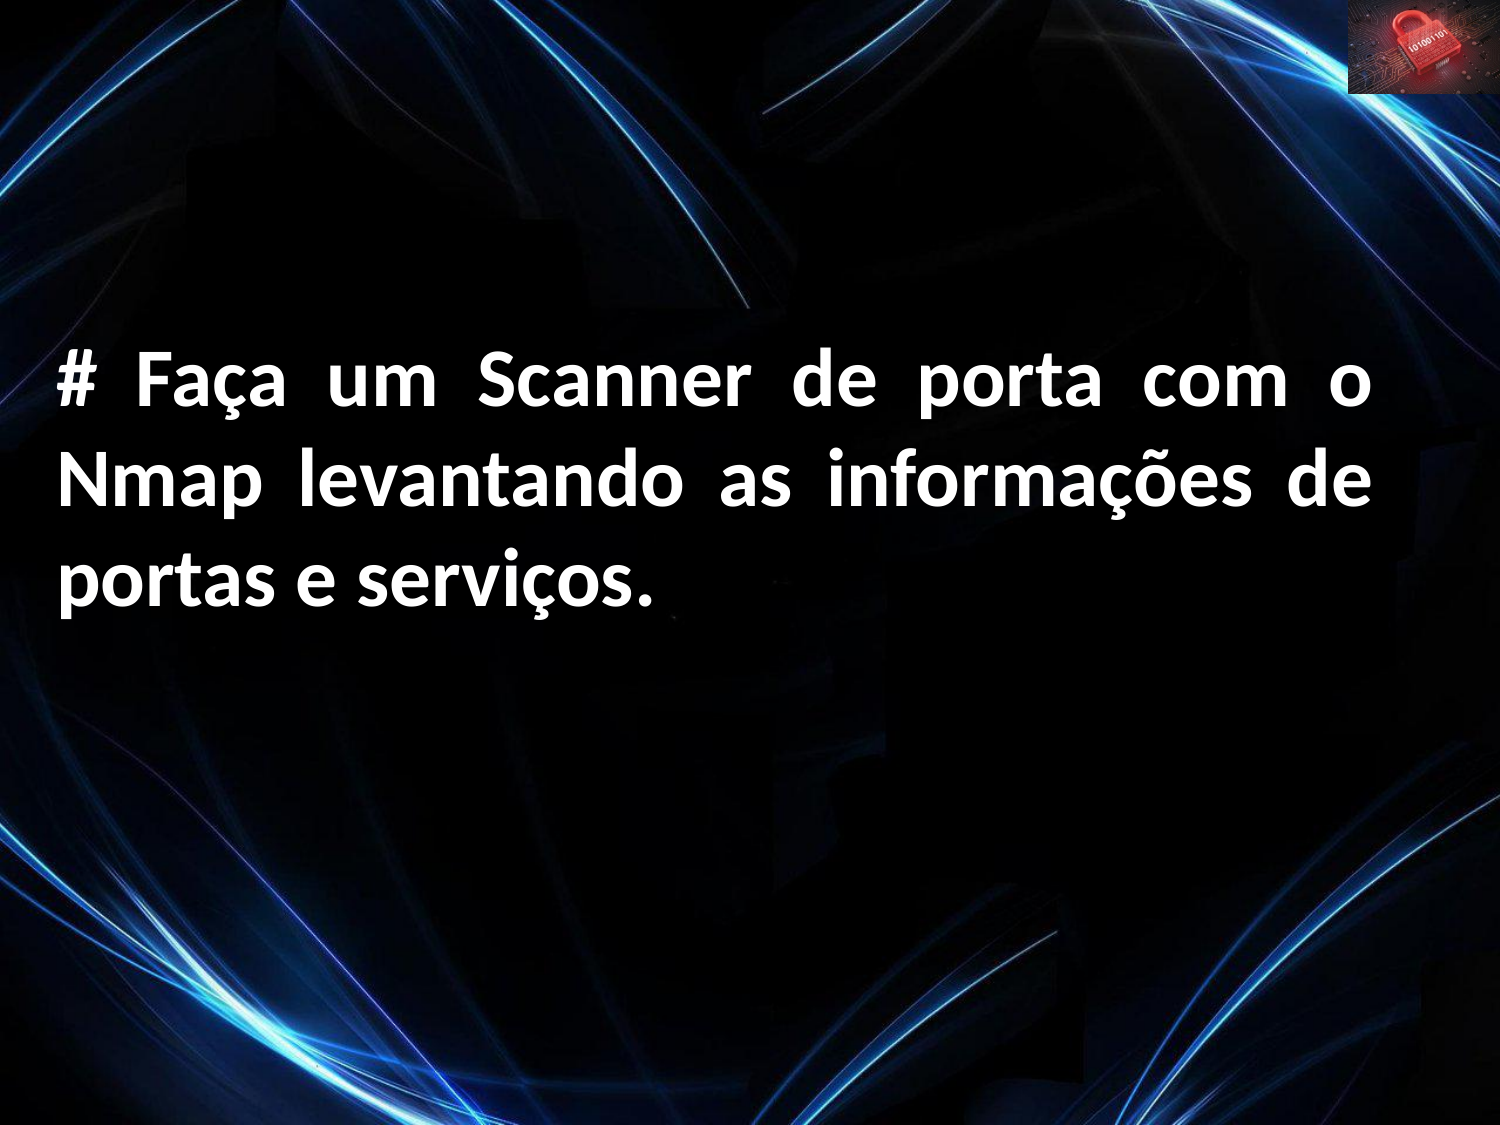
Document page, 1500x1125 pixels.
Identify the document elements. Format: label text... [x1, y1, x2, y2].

picture [0, 0, 1500, 1125]
text_box # Faça um Scanner de porta com o Nmap levantando as informações de portas e serviços. [41, 15, 1389, 630]
